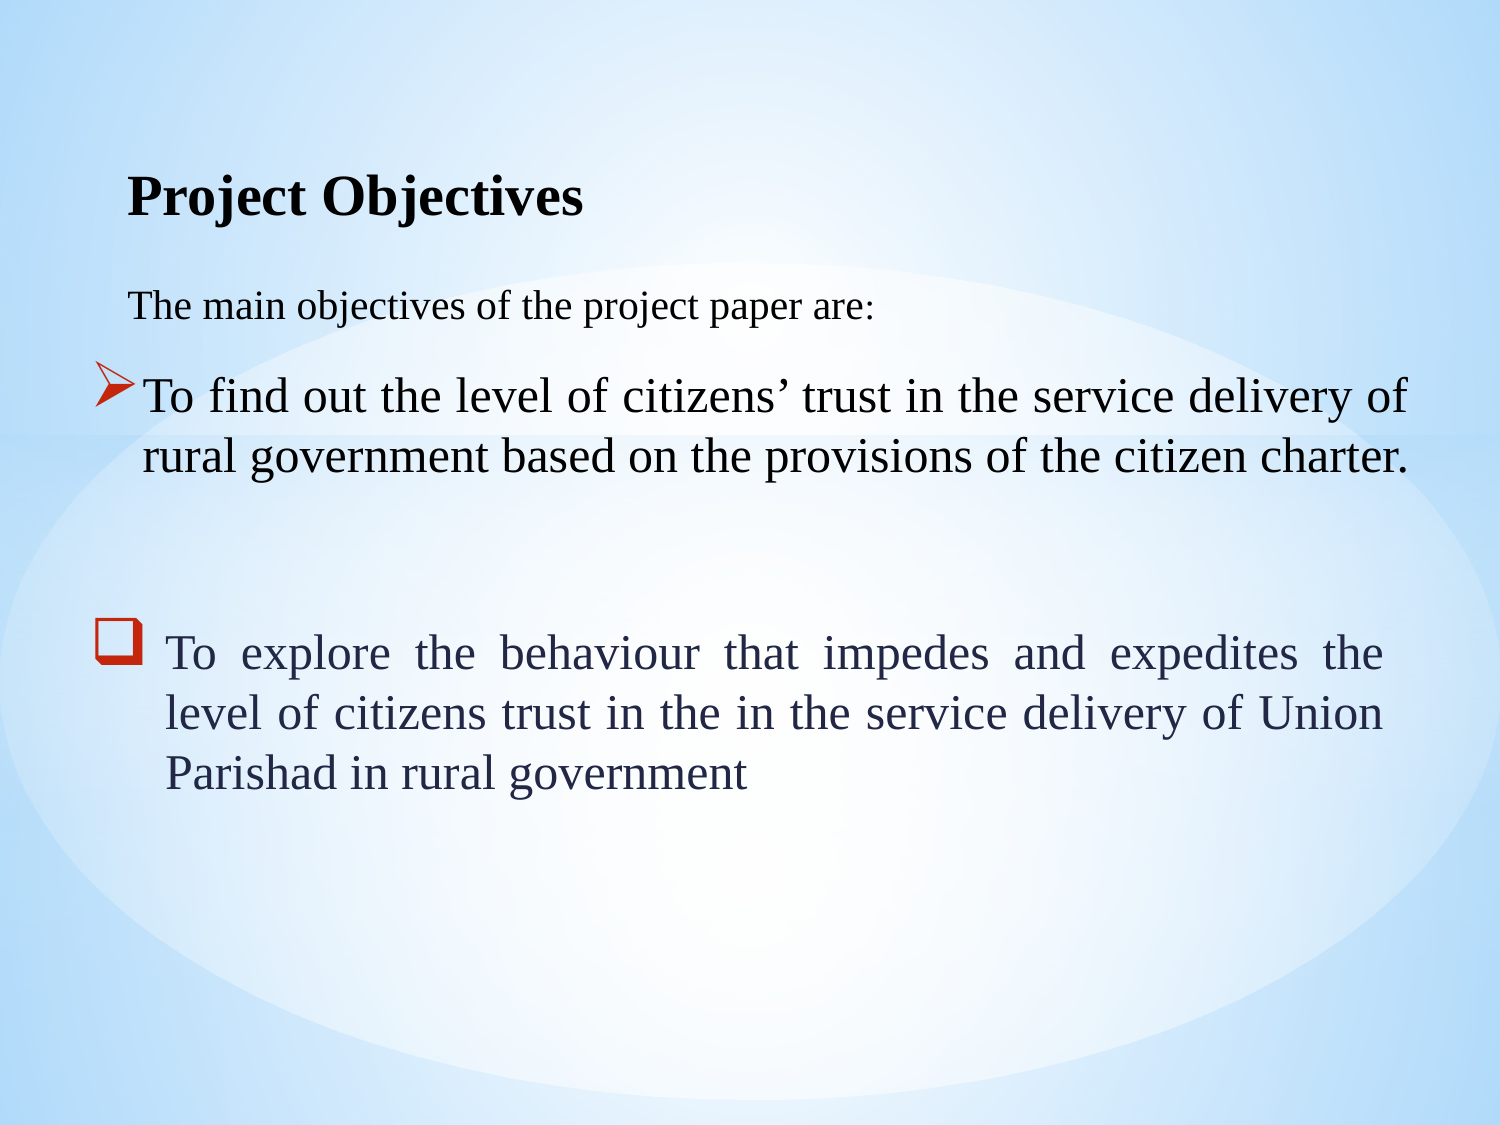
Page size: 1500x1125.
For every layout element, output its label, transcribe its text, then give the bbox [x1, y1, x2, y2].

list To explore the behaviour that impedes and expedites the level of citizens trust in the in the service delivery of Union Parishad in rural government [75, 612, 1400, 925]
title To find out the level of citizens’ trust in the service delivery of rural government based on the provisions of the citizen charter. [75, 362, 1425, 600]
text_box Project Objectives The main objectives of the project paper are: [112, 149, 1425, 335]
